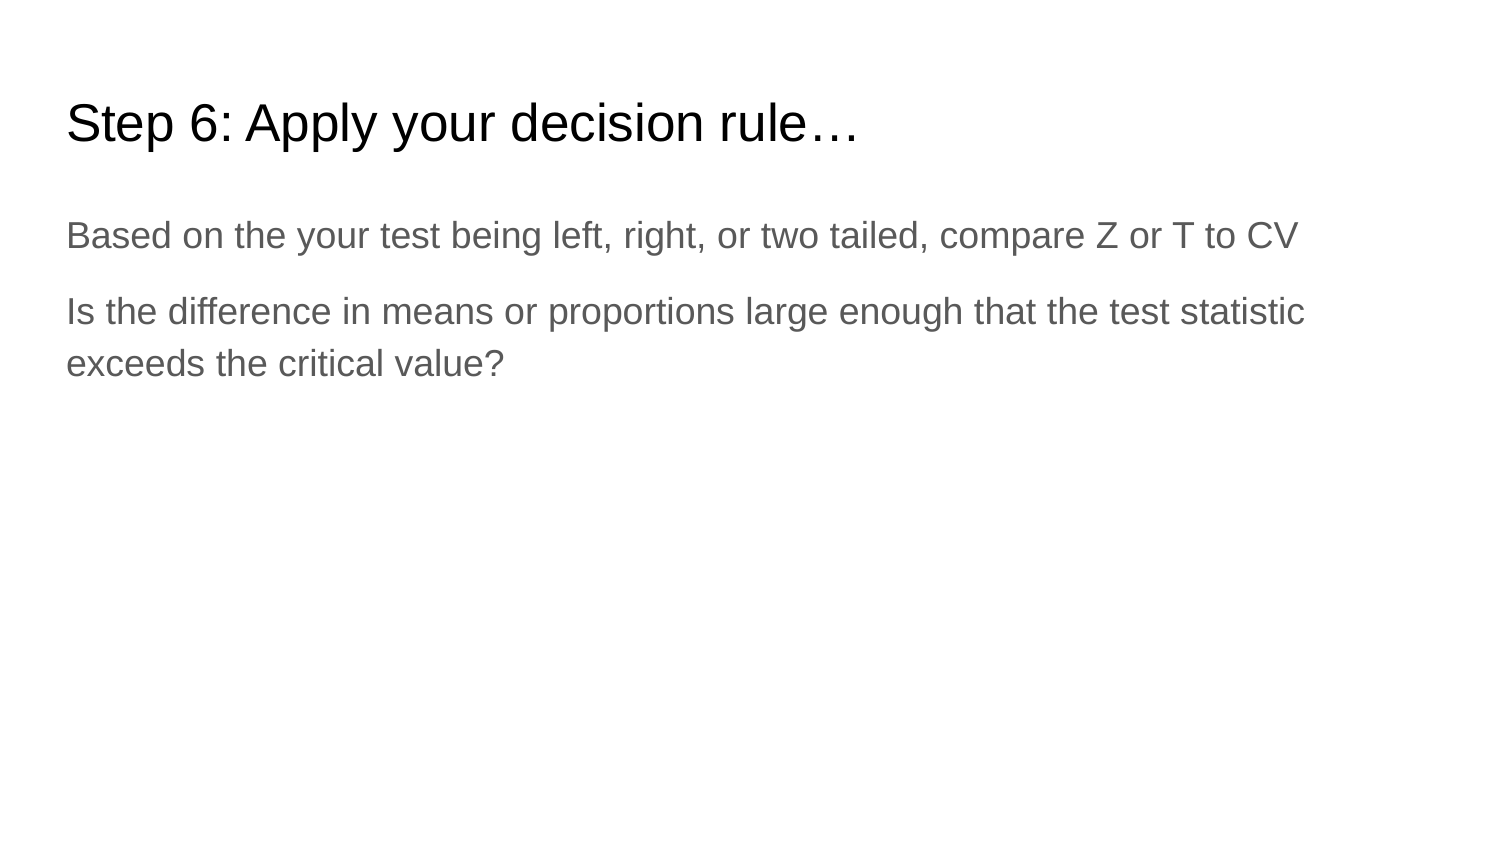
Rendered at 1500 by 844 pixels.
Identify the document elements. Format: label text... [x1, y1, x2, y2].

title Step 6: Apply your decision rule… [51, 72, 1449, 167]
list Based on the your test being left, right, or two tailed, compare Z or T to CV Is the difference in means or proportions large enough that the test statistic exceeds the critical value? [51, 189, 1449, 750]
